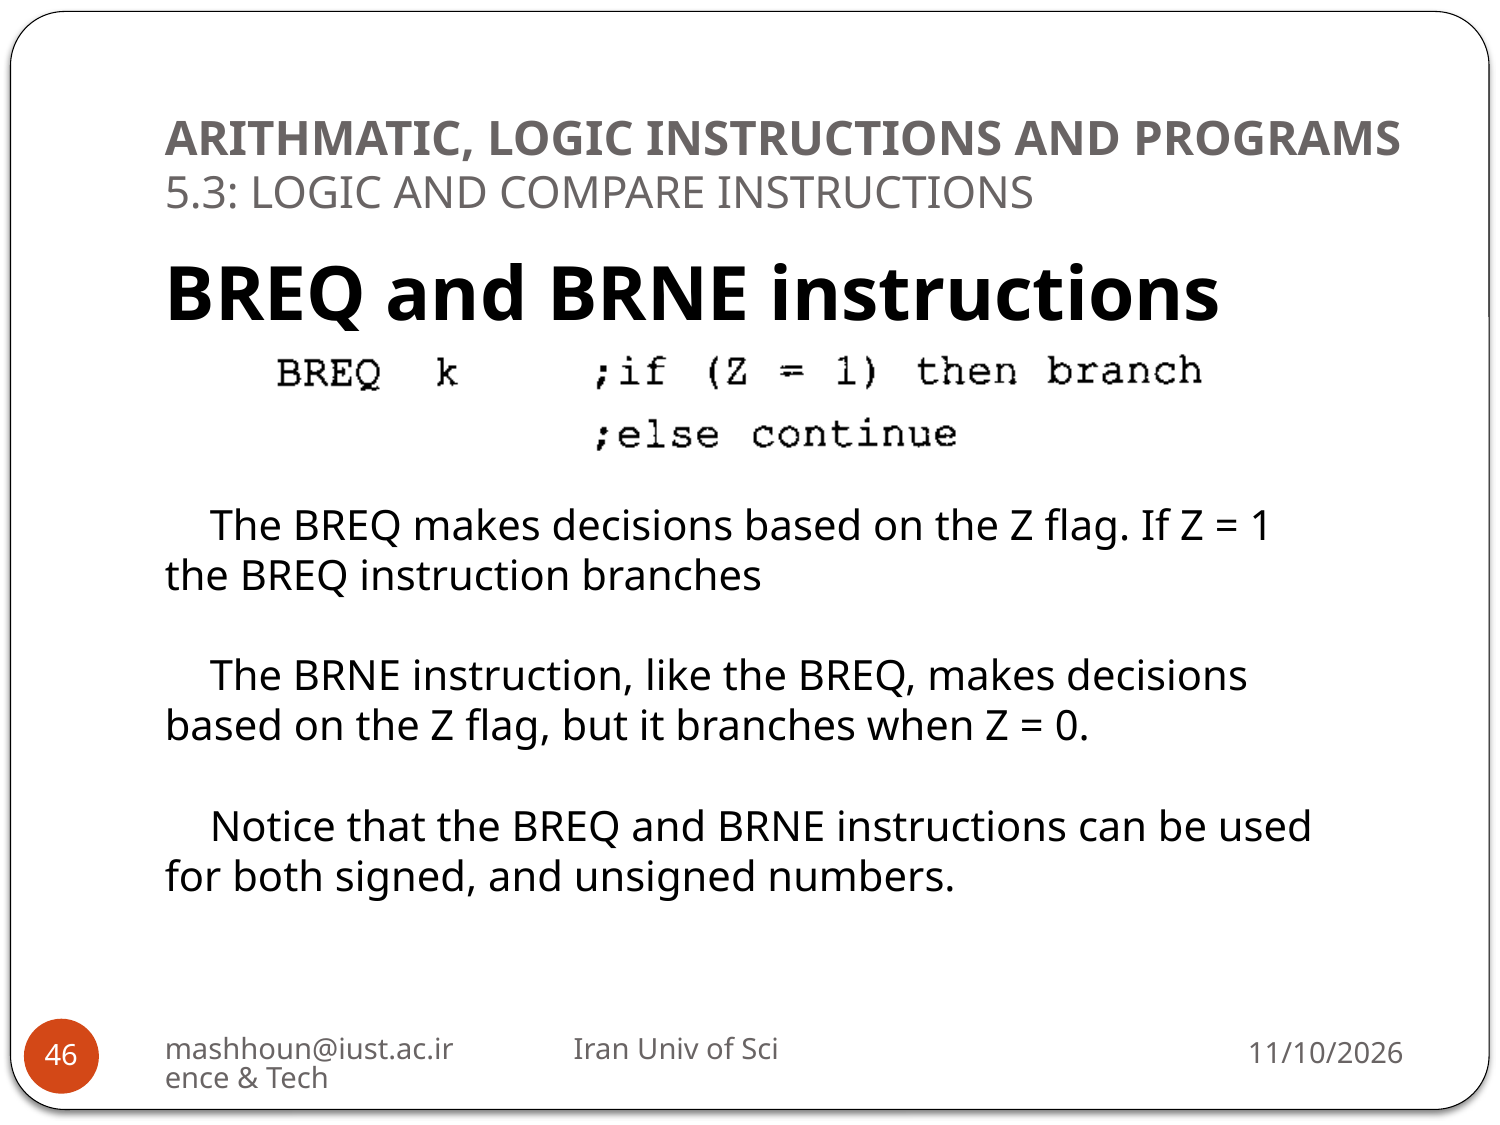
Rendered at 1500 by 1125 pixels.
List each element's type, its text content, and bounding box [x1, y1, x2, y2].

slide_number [1012, 1015, 1419, 1094]
picture [264, 331, 1236, 481]
footer mashhoun@iust.ac.ir Iran Univ of Science & Tech [150, 1012, 800, 1088]
list BREQ and BRNE instructions The BREQ makes decisions based on the Z flag. If Z = 1 the BREQ instruction branches The BRNE instruction, like the BREQ, makes decisions based on the Z flag, but it branches when Z = 0. Notice that the BREQ and BRNE instructions can be used for both signed, and unsigned numbers. [150, 237, 1336, 988]
title ARITHMATIC, LOGIC INSTRUCTIONS AND PROGRAMS 5.3: LOGIC AND COMPARE INSTRUCTIONS [150, 45, 1425, 233]
slide_number 46 [23, 1018, 99, 1094]
